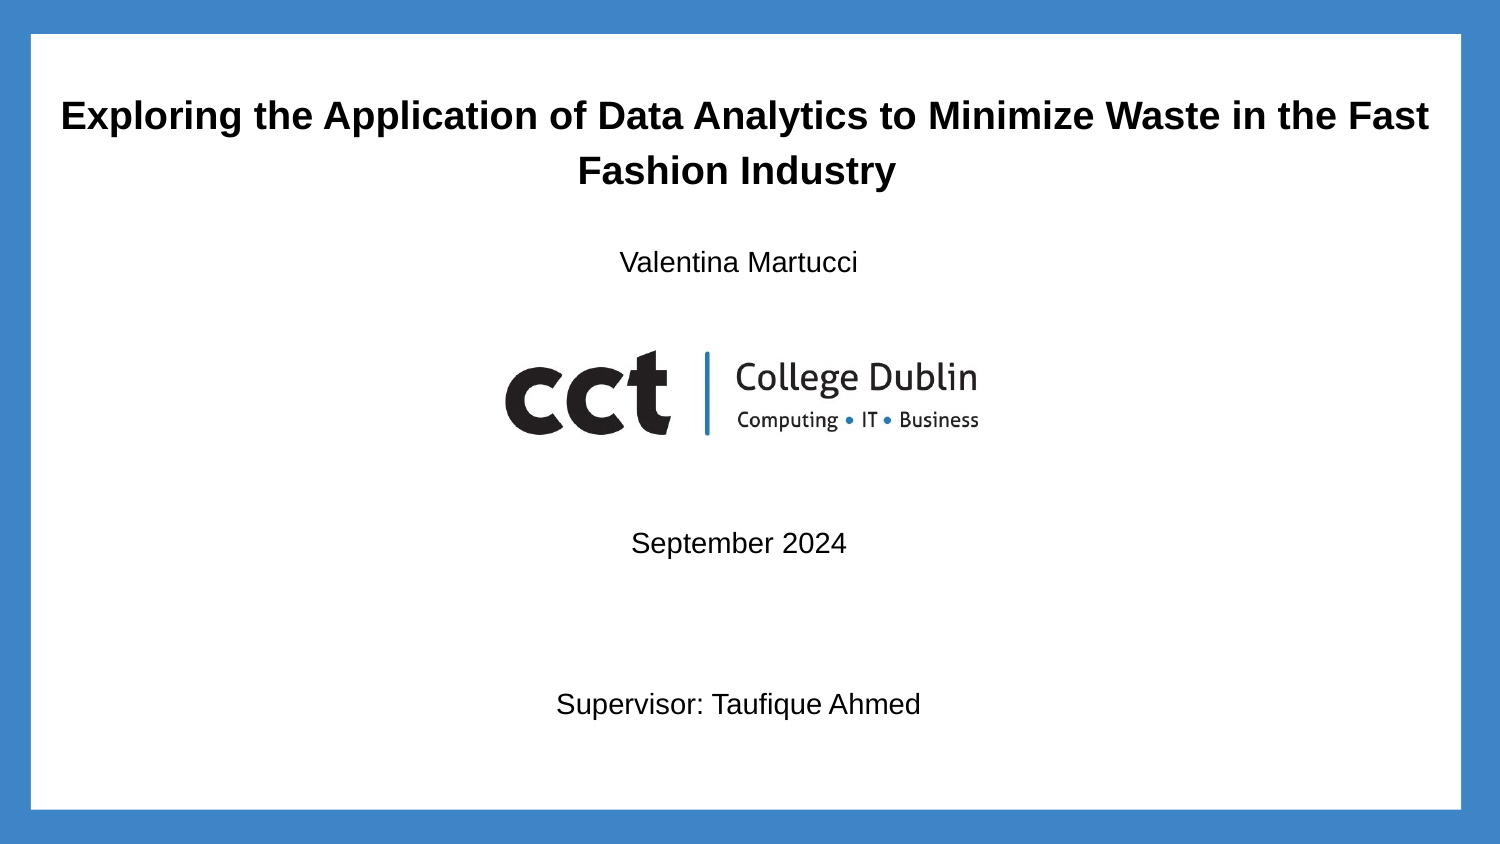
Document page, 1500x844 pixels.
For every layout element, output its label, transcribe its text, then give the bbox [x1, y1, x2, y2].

picture [443, 287, 1057, 501]
text_box Exploring the Application of Data Analytics to Minimize Waste in the Fast Fashion Industry Valentina Martucci September 2024 Supervisor: Taufique Ahmed [30, 34, 1462, 810]
